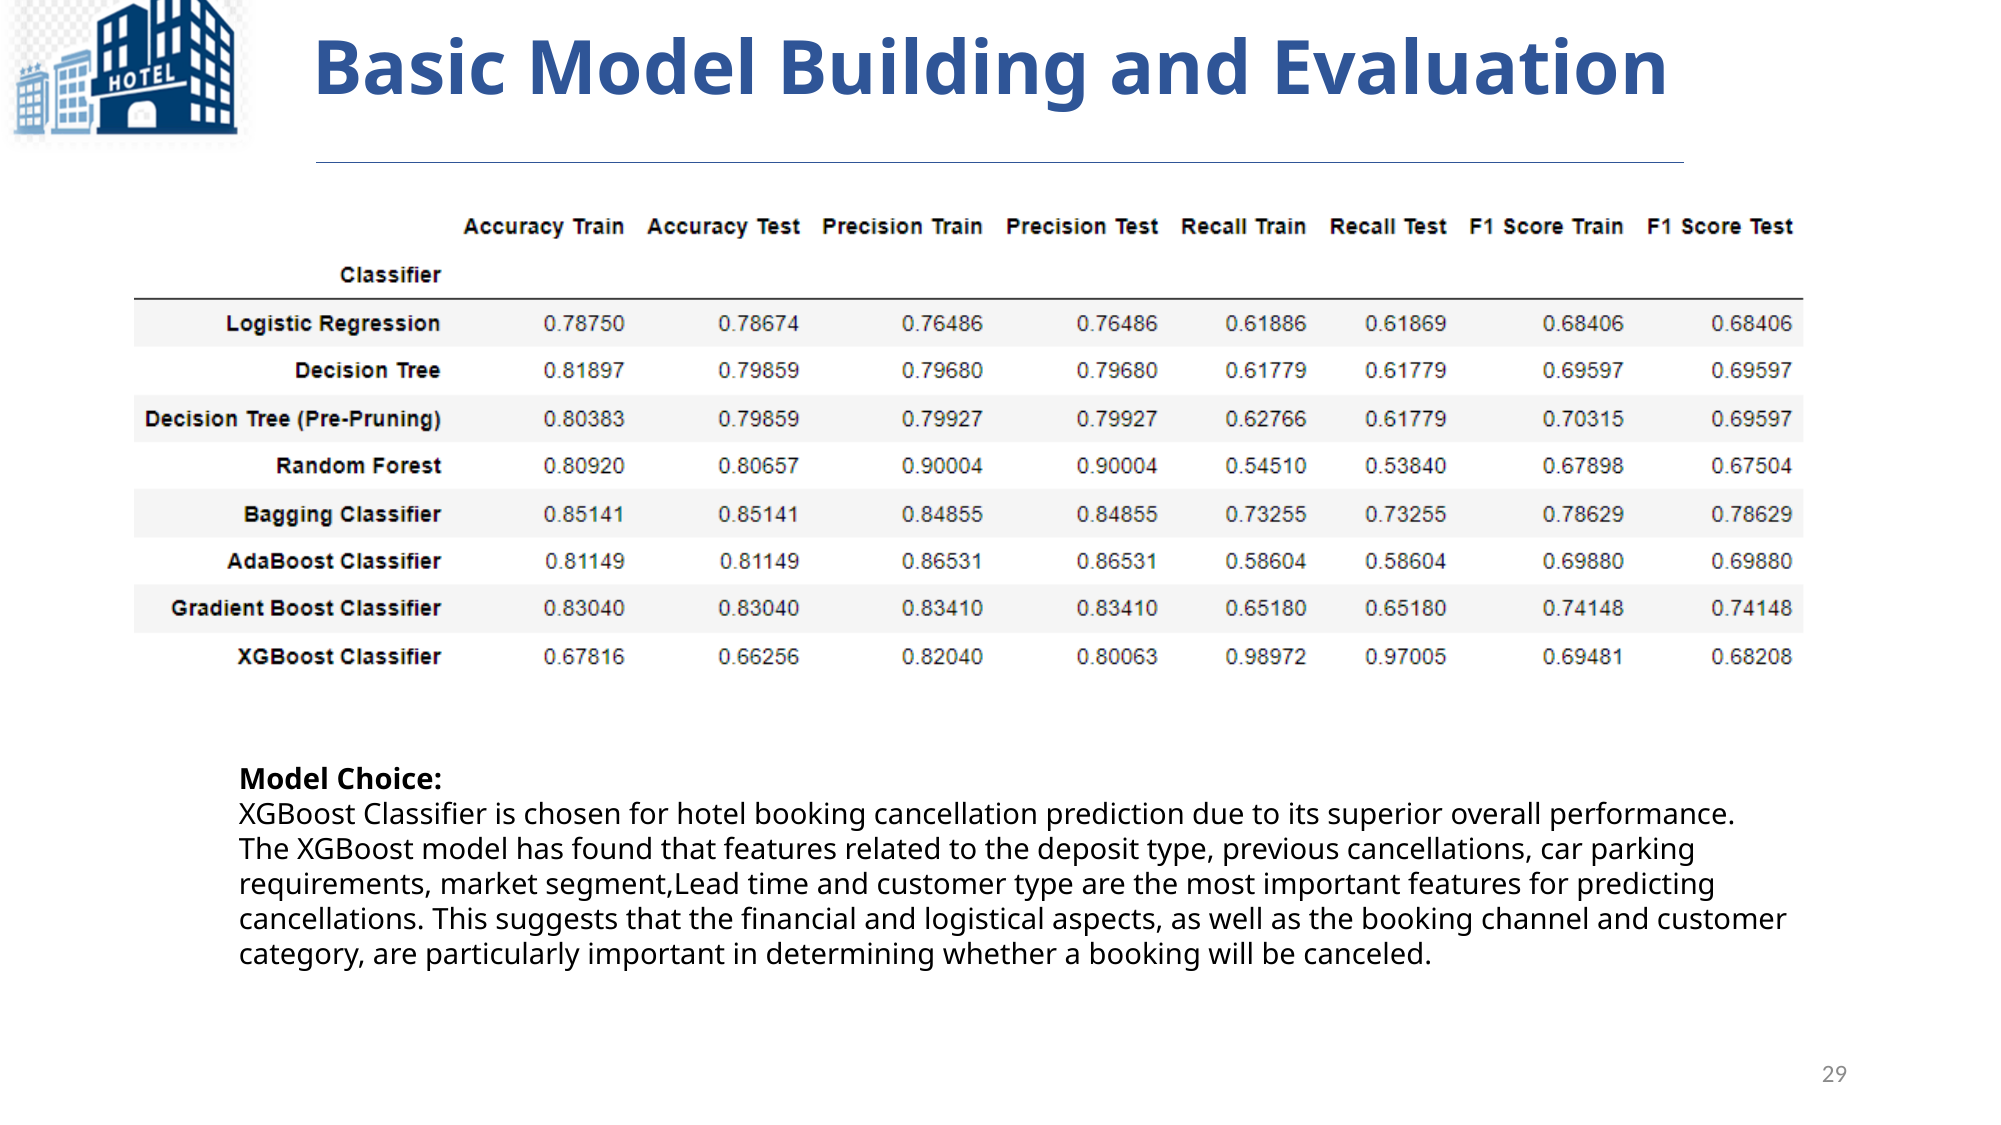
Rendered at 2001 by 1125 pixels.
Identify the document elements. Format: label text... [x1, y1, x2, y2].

picture [0, 0, 261, 158]
text_box Basic Model Building and Evaluation [261, 22, 1855, 157]
text_box Model Choice: XGBoost Classifier is chosen for hotel booking cancellation prediction due to its superior overall performance. The XGBoost model has found that features related to the deposit type, previous cancellations, car parking requirements, market segment,Lead time and customer type are the most important features for predicting cancellations. This suggests that the financial and logistical aspects, as well as the booking channel and customer category, are particularly important in determining whether a booking will be canceled. [224, 753, 1804, 1013]
picture [134, 192, 1866, 691]
slide_number 29 [1412, 1042, 1863, 1103]
